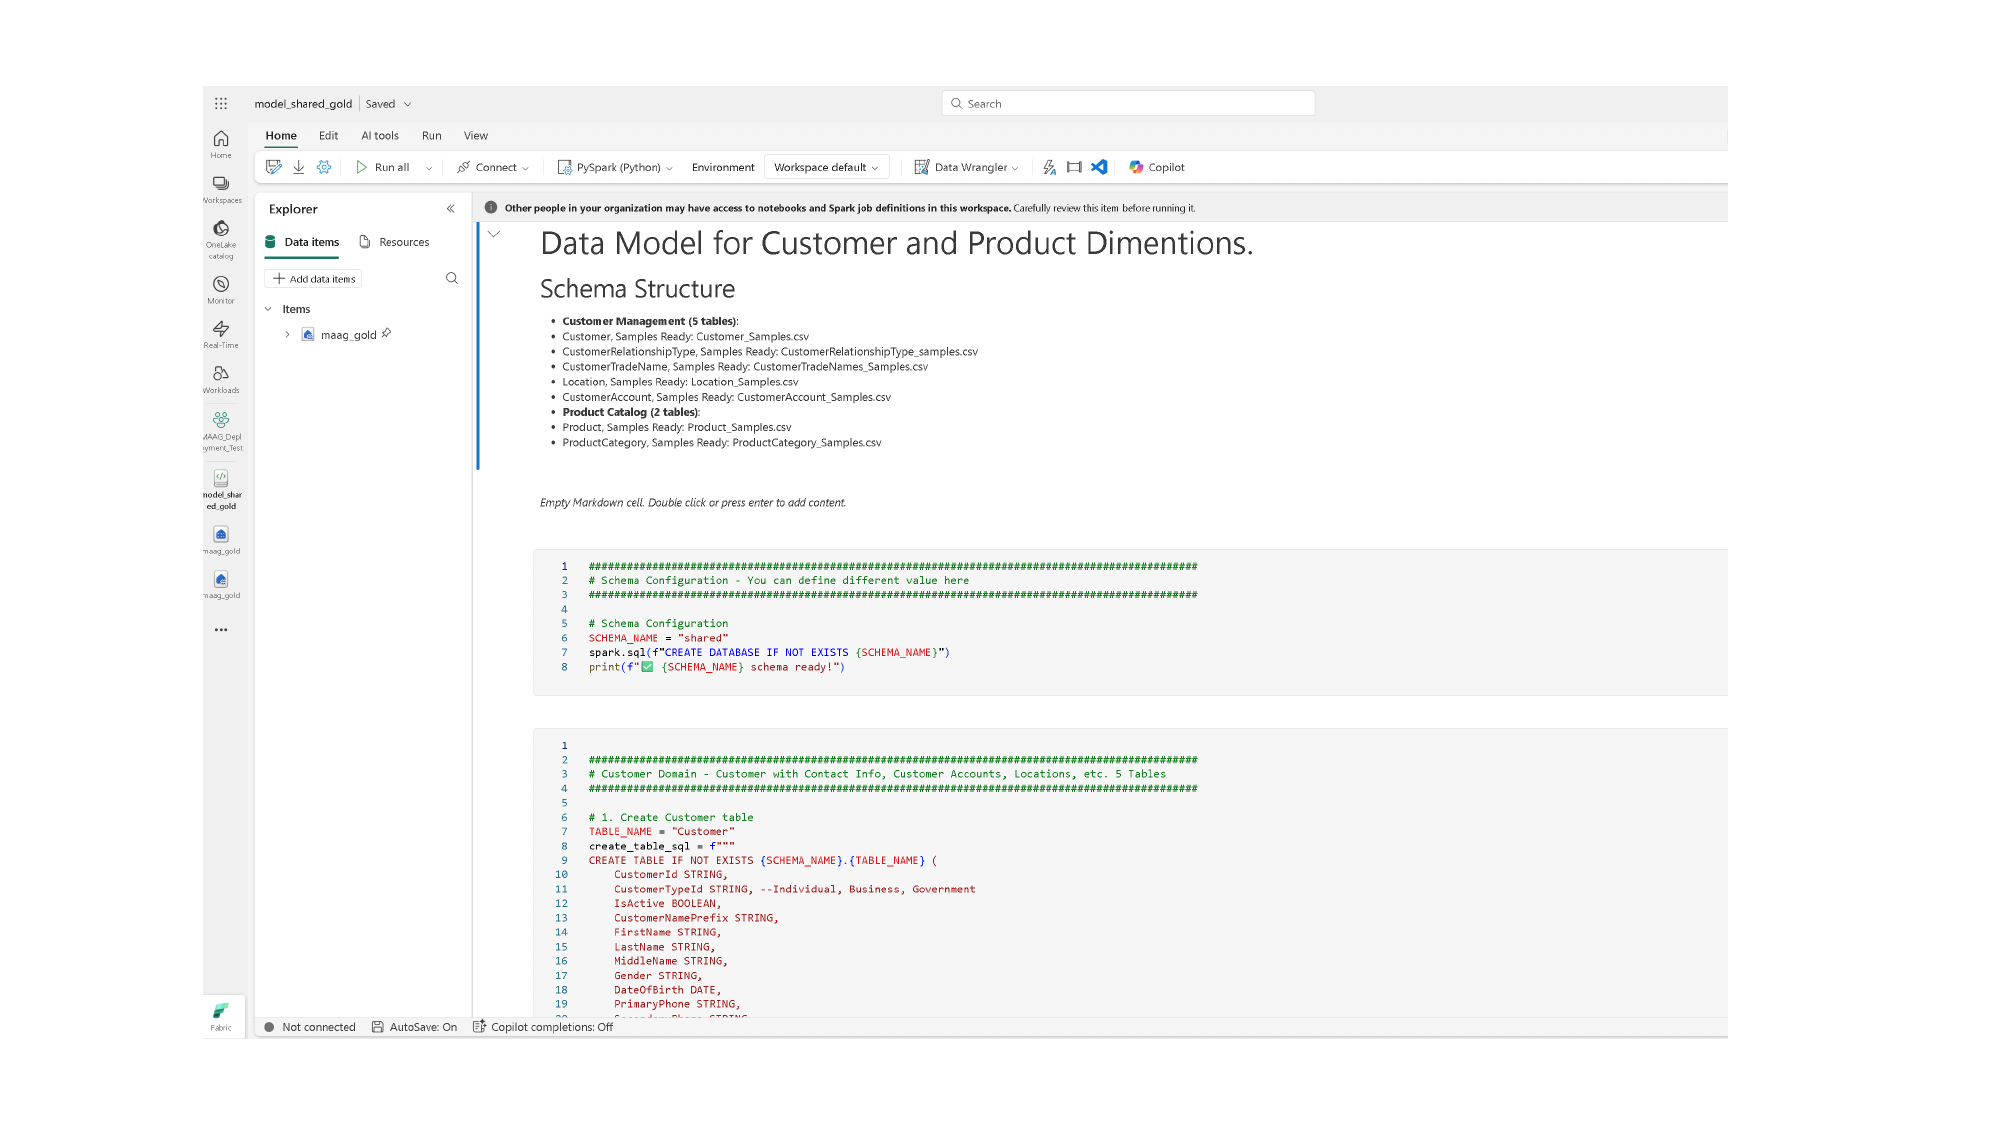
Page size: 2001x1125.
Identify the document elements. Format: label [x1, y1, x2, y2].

picture [202, 86, 1728, 1039]
